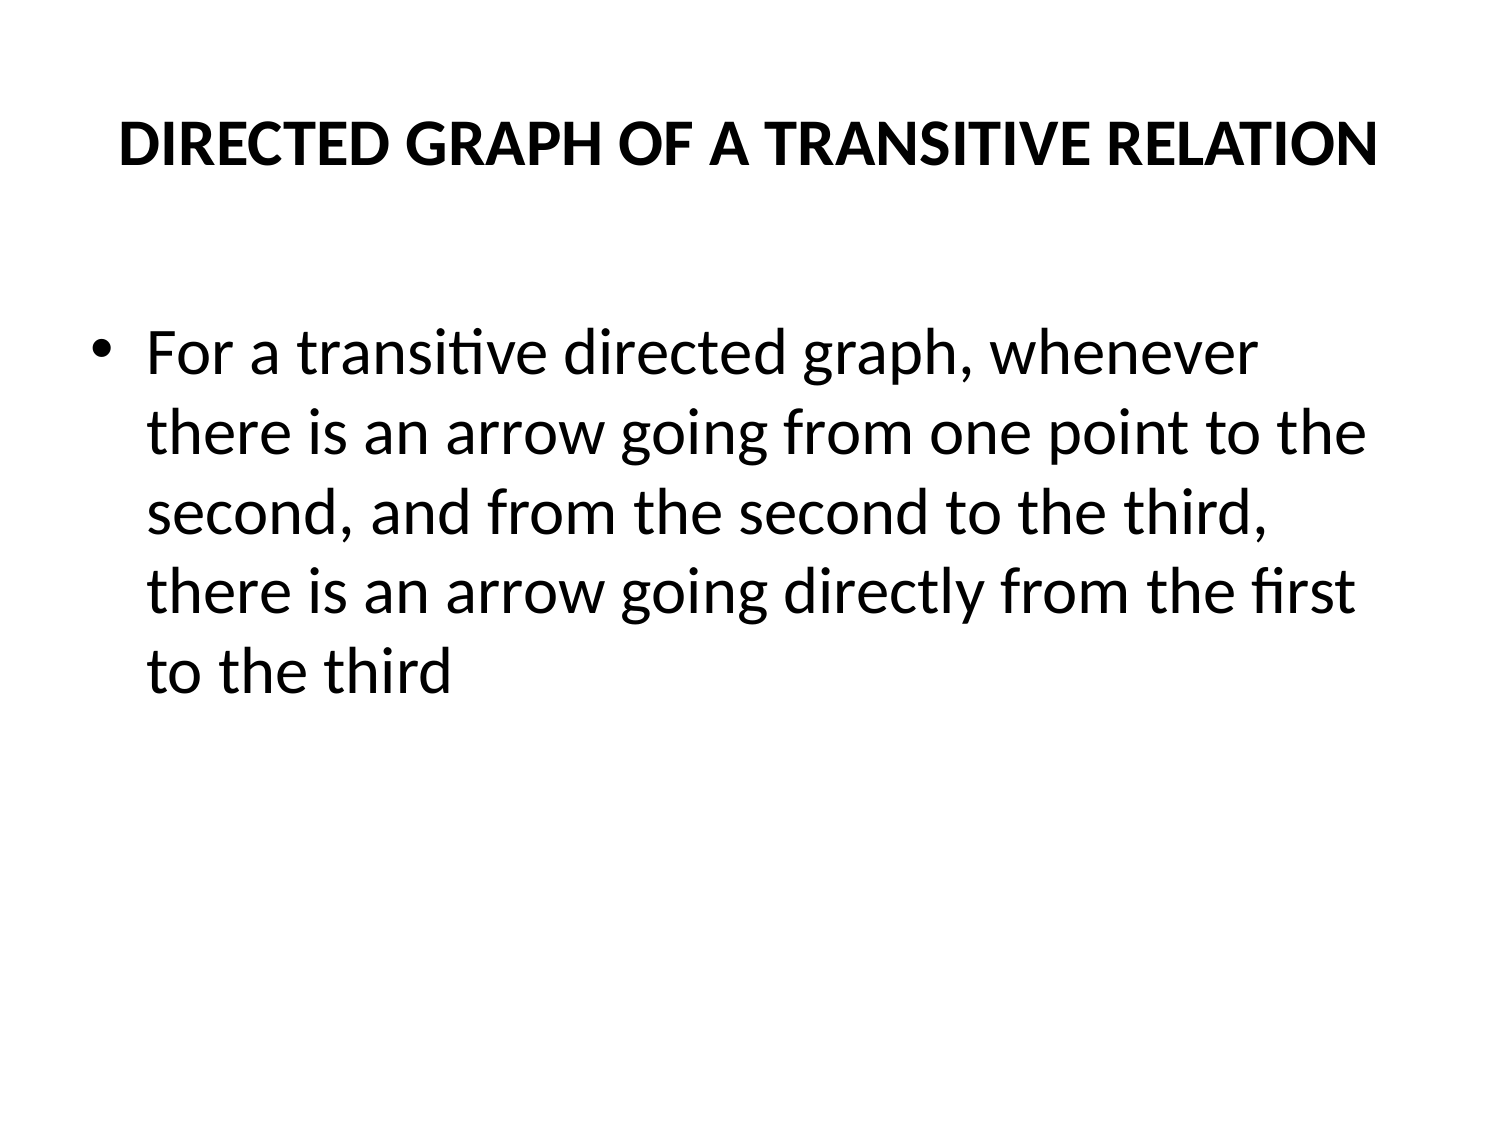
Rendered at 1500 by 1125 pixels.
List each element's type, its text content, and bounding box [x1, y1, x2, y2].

list For a transitive directed graph, whenever there is an arrow going from one point to the second, and from the second to the third, there is an arrow going directly from the first to the third [75, 299, 1425, 1005]
title DIRECTED GRAPH OF A TRANSITIVE RELATION [75, 45, 1425, 233]
